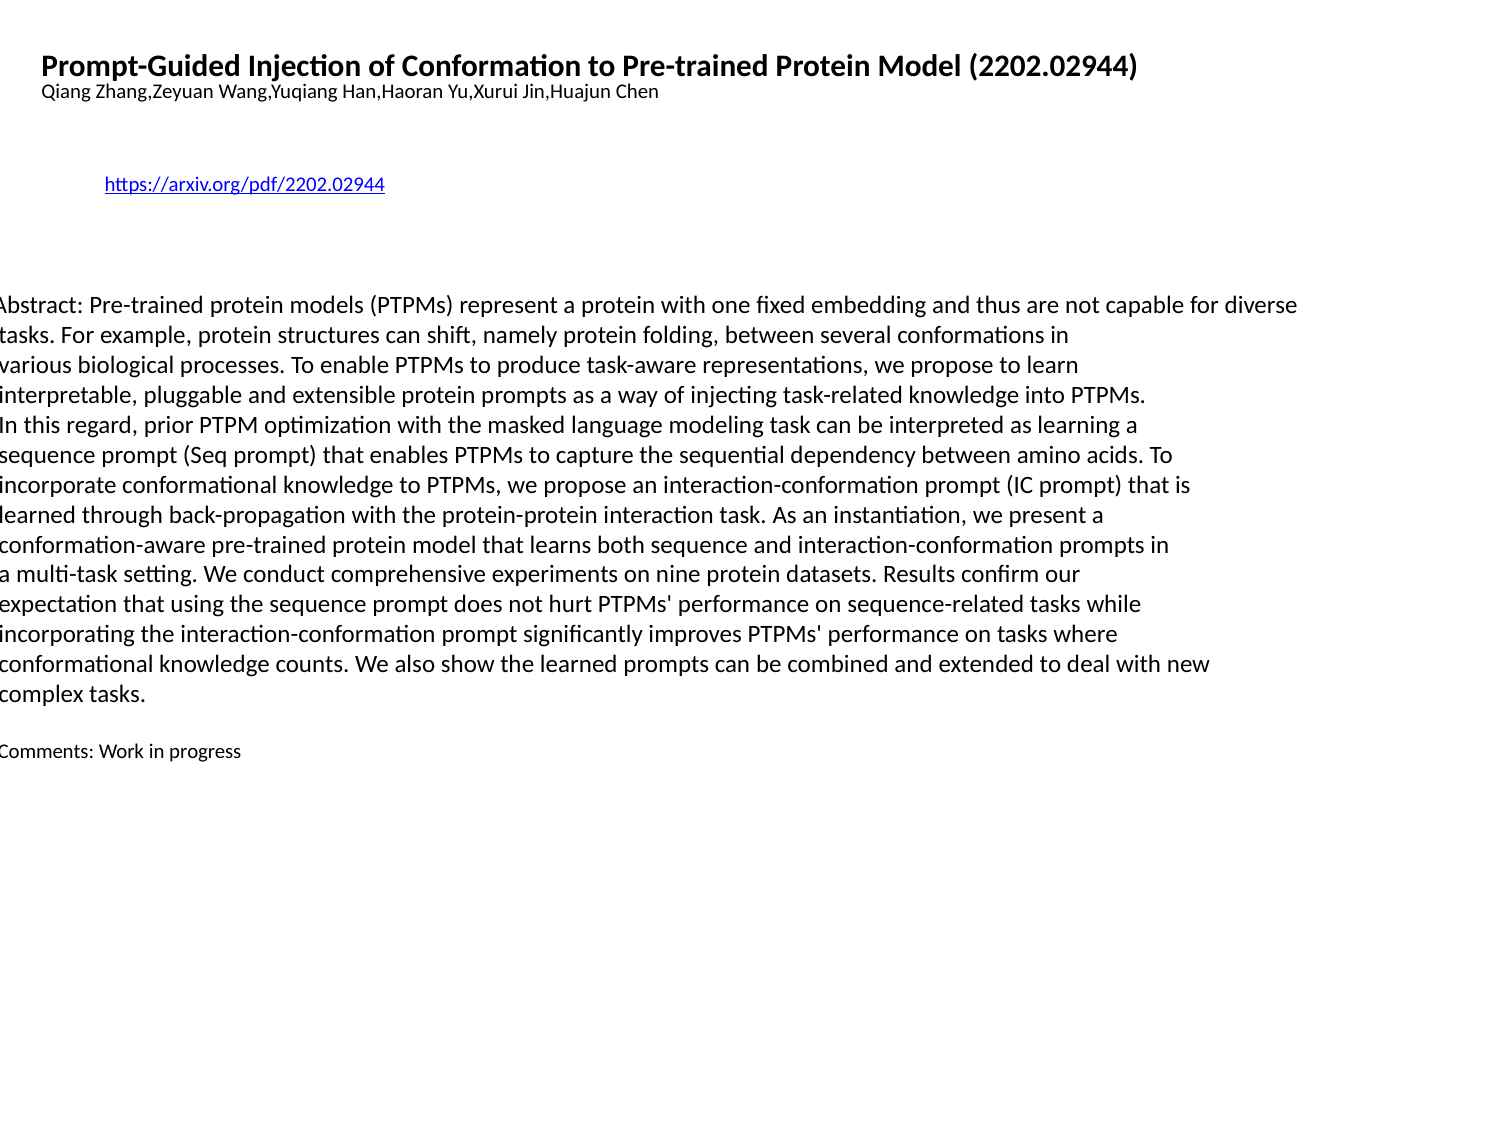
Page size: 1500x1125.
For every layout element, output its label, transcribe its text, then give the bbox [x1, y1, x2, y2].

text_box Abstract: Pre-trained protein models (PTPMs) represent a protein with one fixed embedding and thus are not capable for diverse tasks. For example, protein structures can shift, namely protein folding, between several conformations in various biological processes. To enable PTPMs to produce task-aware representations, we propose to learn interpretable, pluggable and extensible protein prompts as a way of injecting task-related knowledge into PTPMs. In this regard, prior PTPM optimization with the masked language modeling task can be interpreted as learning a sequence prompt (Seq prompt) that enables PTPMs to capture the sequential dependency between amino acids. To incorporate conformational knowledge to PTPMs, we propose an interaction-conformation prompt (IC prompt) that is learned through back-propagation with the protein-protein interaction task. As an instantiation, we present a conformation-aware pre-trained protein model that learns both sequence and interaction-conformation prompts in a multi-task setting. We conduct comprehensive experiments on nine protein datasets. Results confirm our expectation that using the sequence prompt does not hurt PTPMs' performance on sequence-related tasks while incorporating the interaction-conformation prompt significantly improves PTPMs' performance on tasks where conformational knowledge counts. We also show the learned prompts can be combined and extended to deal with new complex tasks. Comments: Work in progress [0, 236, 1322, 770]
text_box https://arxiv.org/pdf/2202.02944 [89, 118, 401, 203]
text_box Prompt-Guided Injection of Conformation to Pre-trained Protein Model (2202.02944) Qiang Zhang,Zeyuan Wang,Yuqiang Han,Haoran Yu,Xurui Jin,Huajun Chen [26, 0, 1155, 110]
